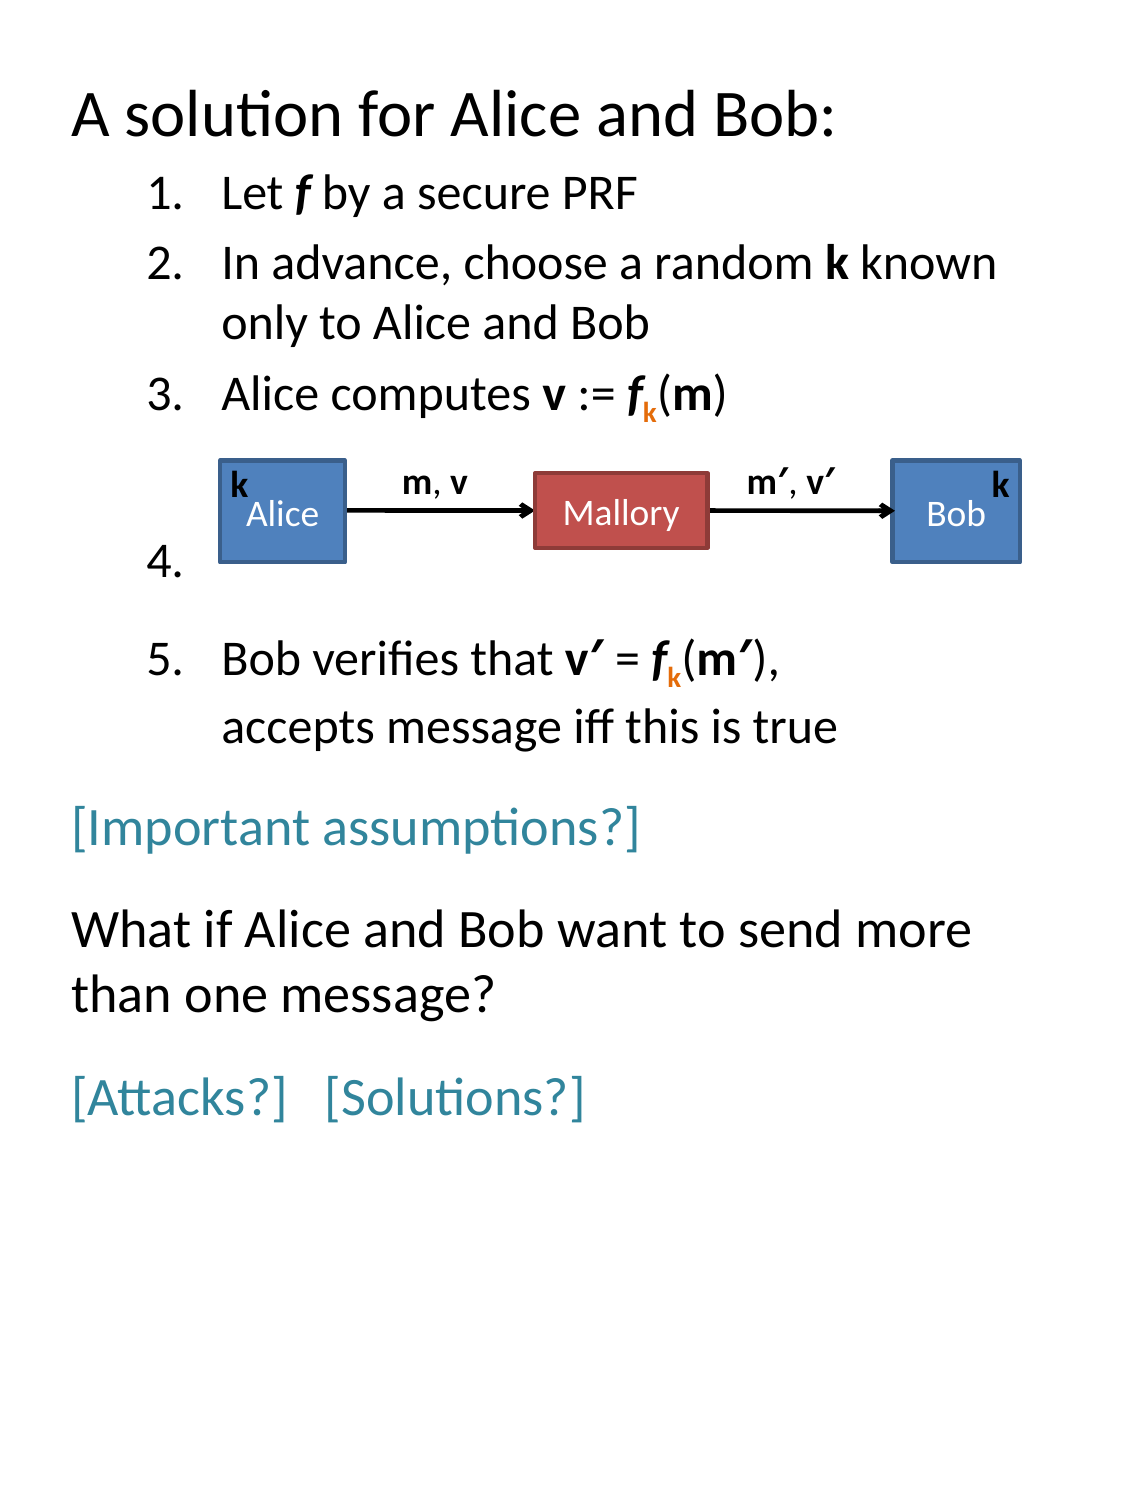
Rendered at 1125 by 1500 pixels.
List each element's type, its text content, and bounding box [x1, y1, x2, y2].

list A solution for Alice and Bob: Let f by a secure PRF In advance, choose a random k known only to Alice and Bob Alice computes v := fk(m) Bob verifies that v′ = fk(m′), accepts message iff this is true [Important assumptions?] What if Alice and Bob want to send more than one message? [Attacks?] [Solutions?] [56, 62, 1069, 1200]
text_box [214, 449, 1026, 563]
